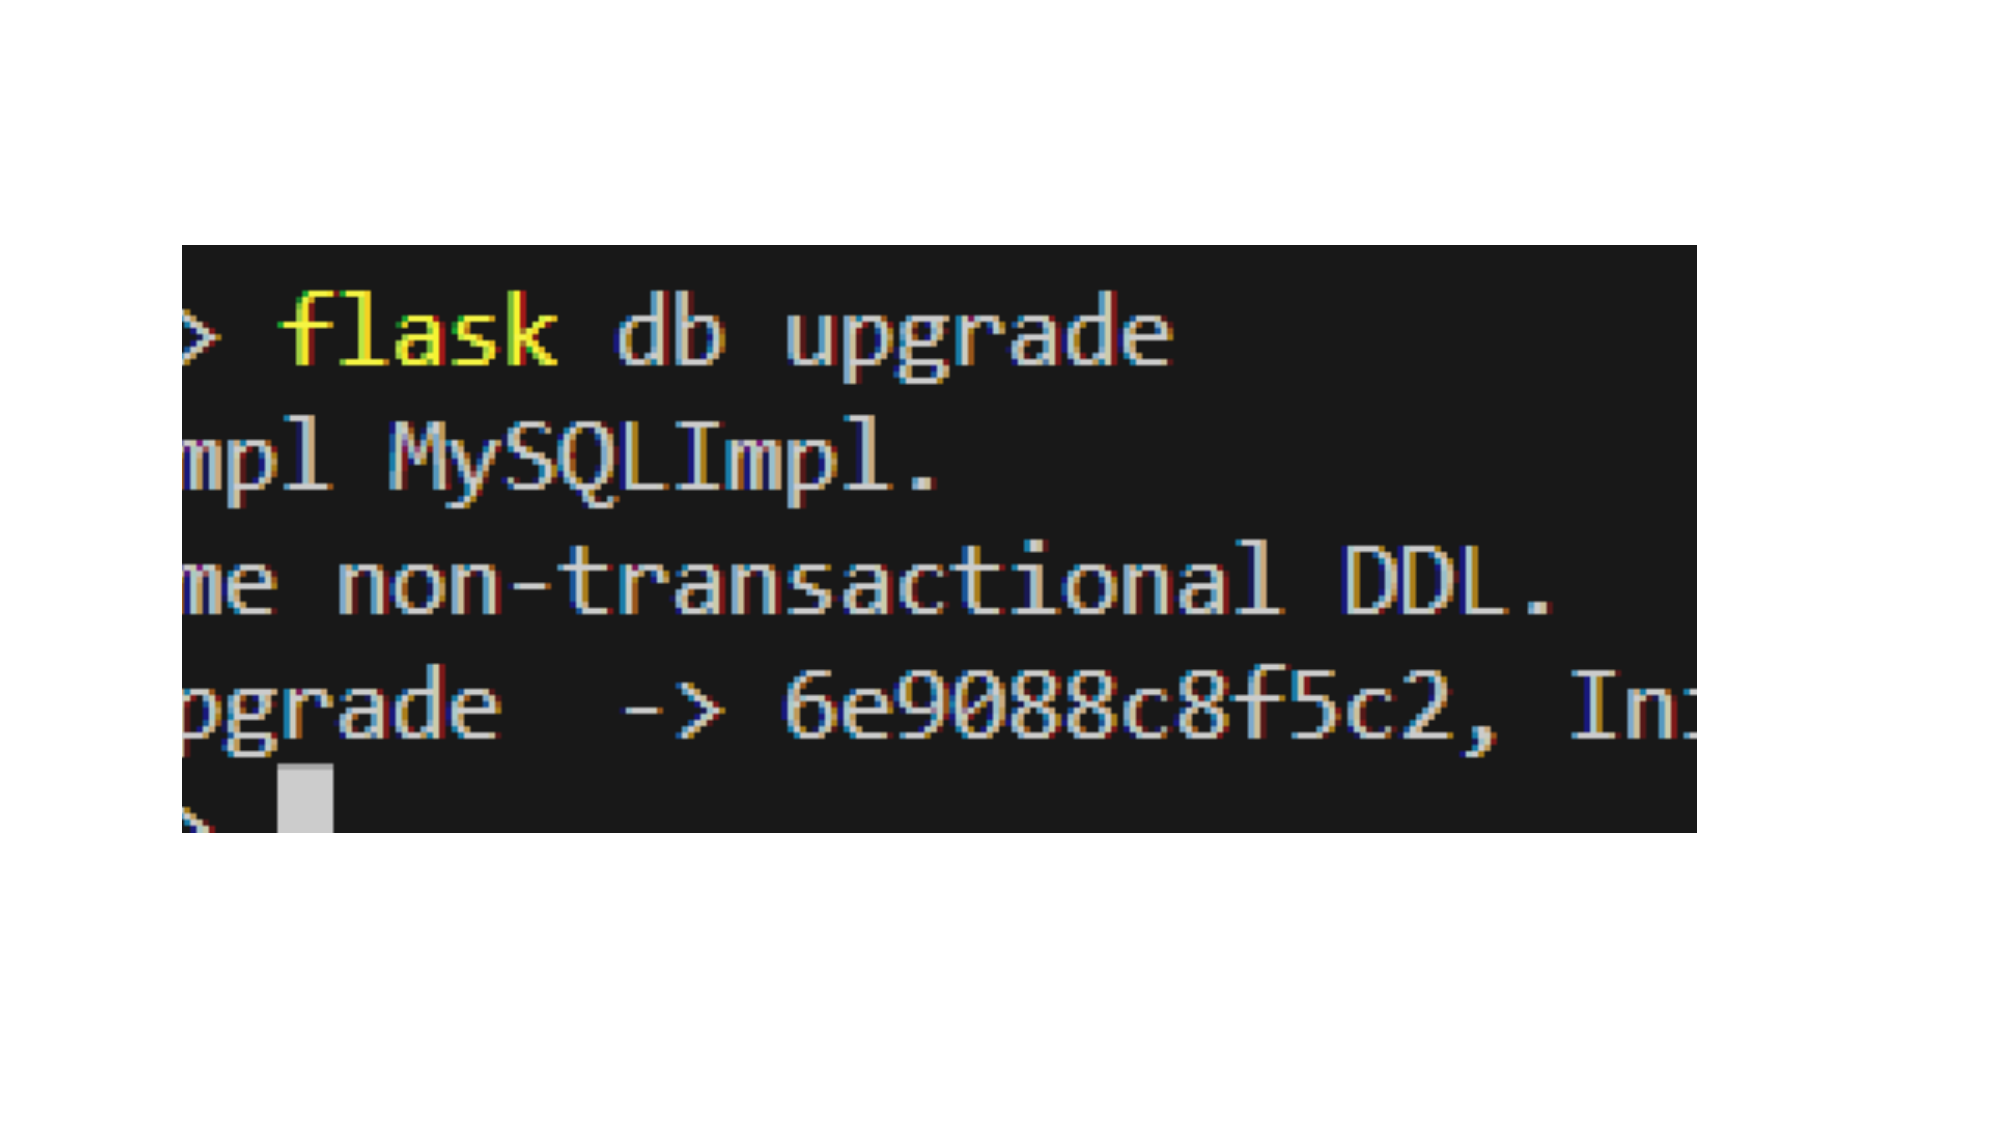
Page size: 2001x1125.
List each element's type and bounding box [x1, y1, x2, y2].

picture [182, 245, 1697, 833]
